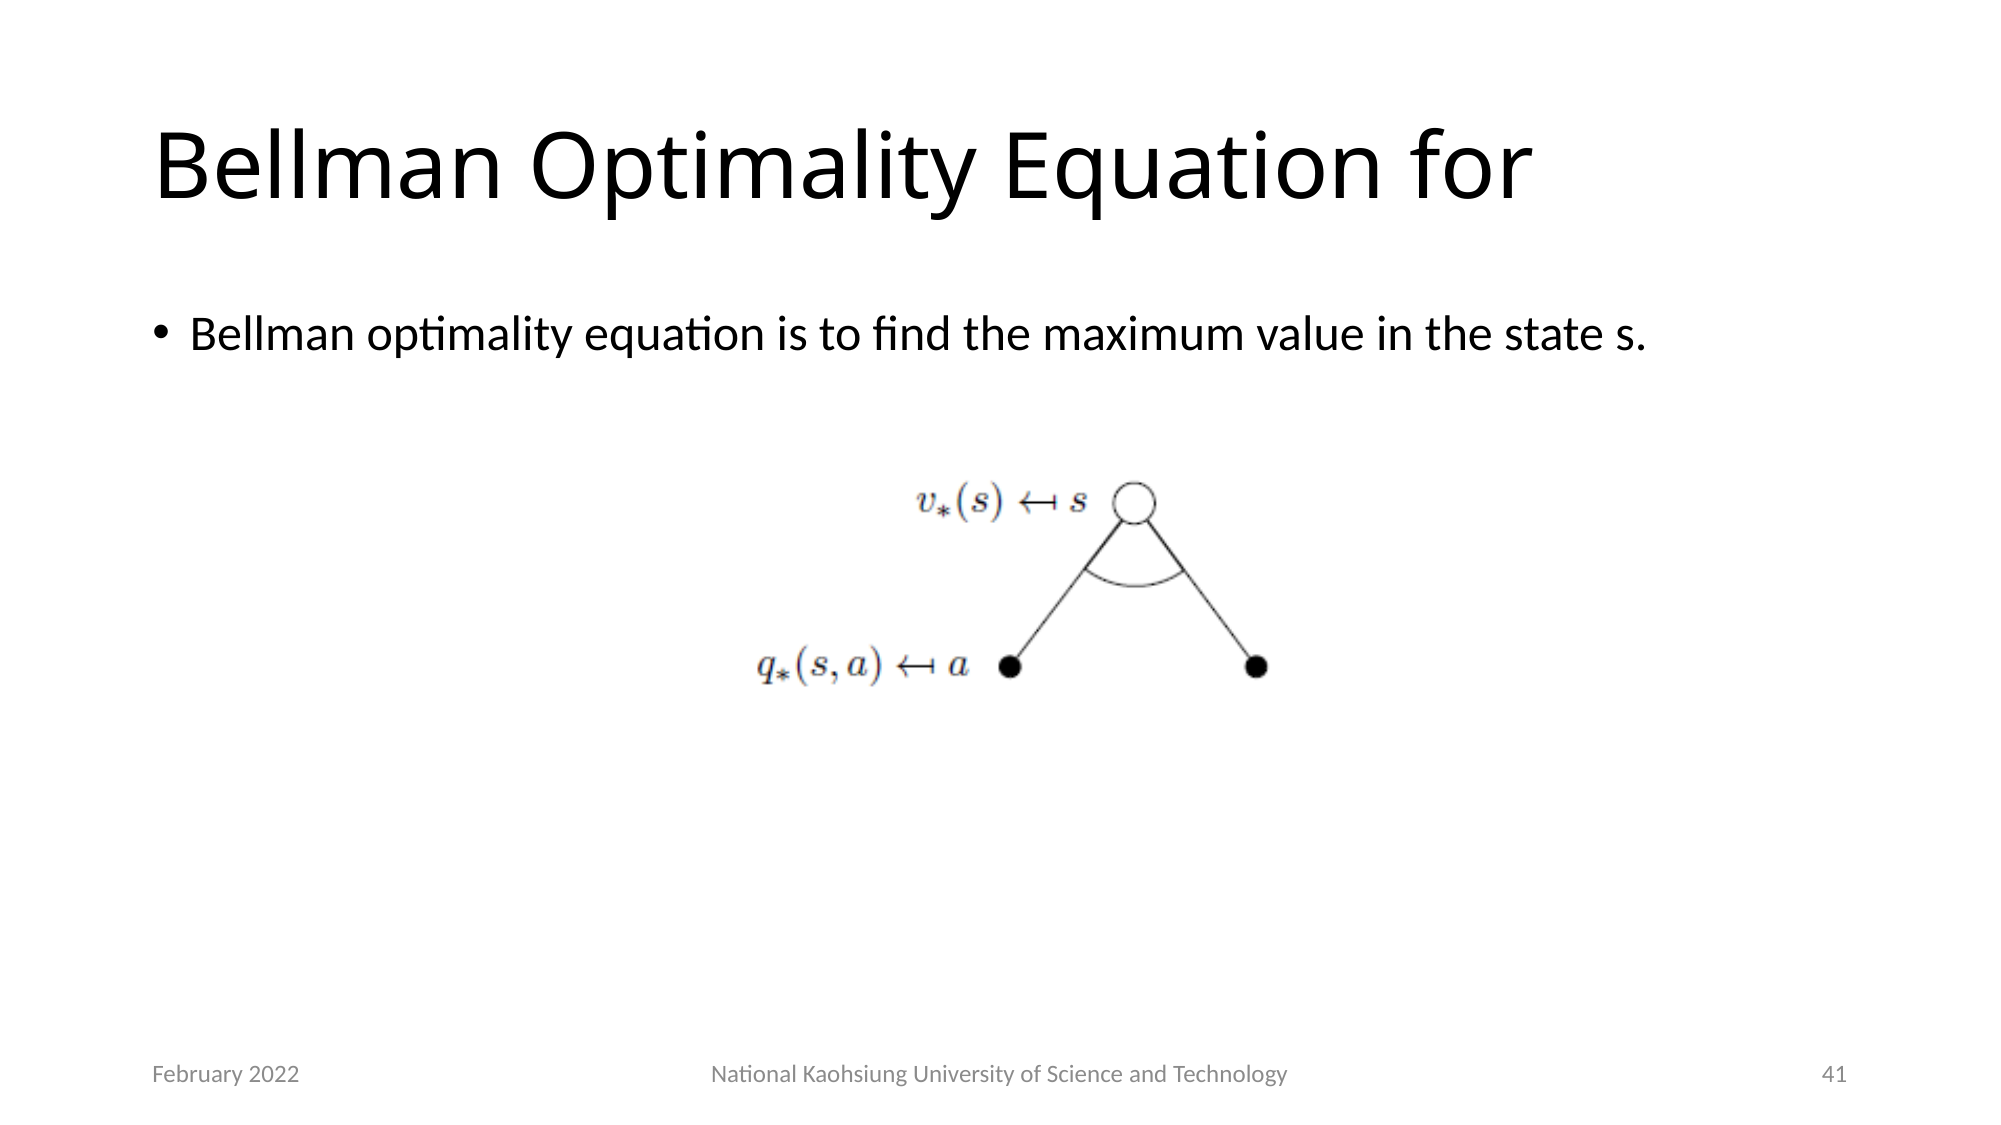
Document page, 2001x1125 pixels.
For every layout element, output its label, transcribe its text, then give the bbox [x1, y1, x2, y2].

picture [662, 439, 1408, 756]
footer National Kaohsiung University of Science and Technology [662, 1042, 1338, 1103]
slide_number 41 [1412, 1042, 1863, 1103]
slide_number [137, 1042, 588, 1103]
